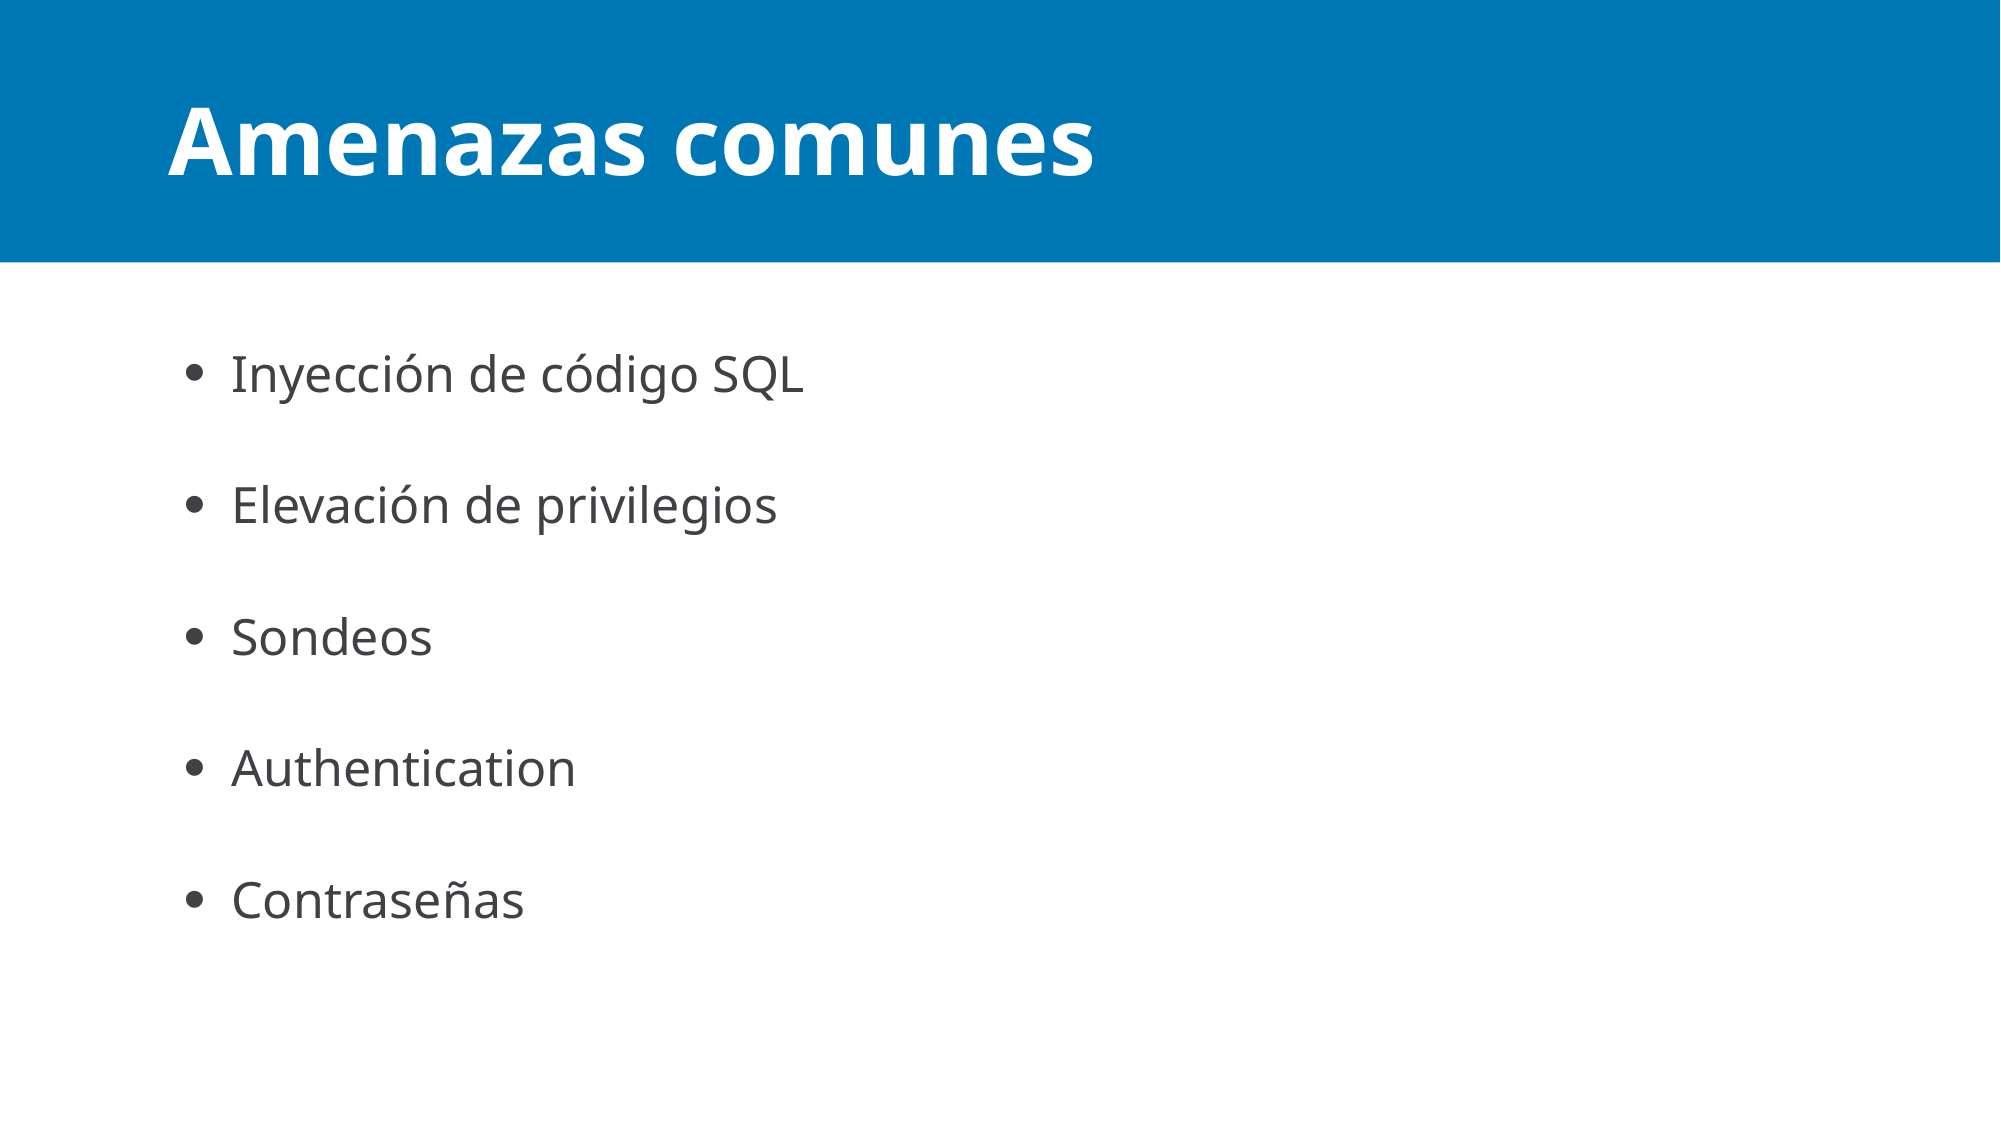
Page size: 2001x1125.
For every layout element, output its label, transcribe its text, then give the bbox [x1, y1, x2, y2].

title Amenazas comunes [153, 36, 1847, 254]
list Inyección de código SQL Elevación de privilegios Sondeos Authentication Contraseñas [168, 321, 1847, 1026]
